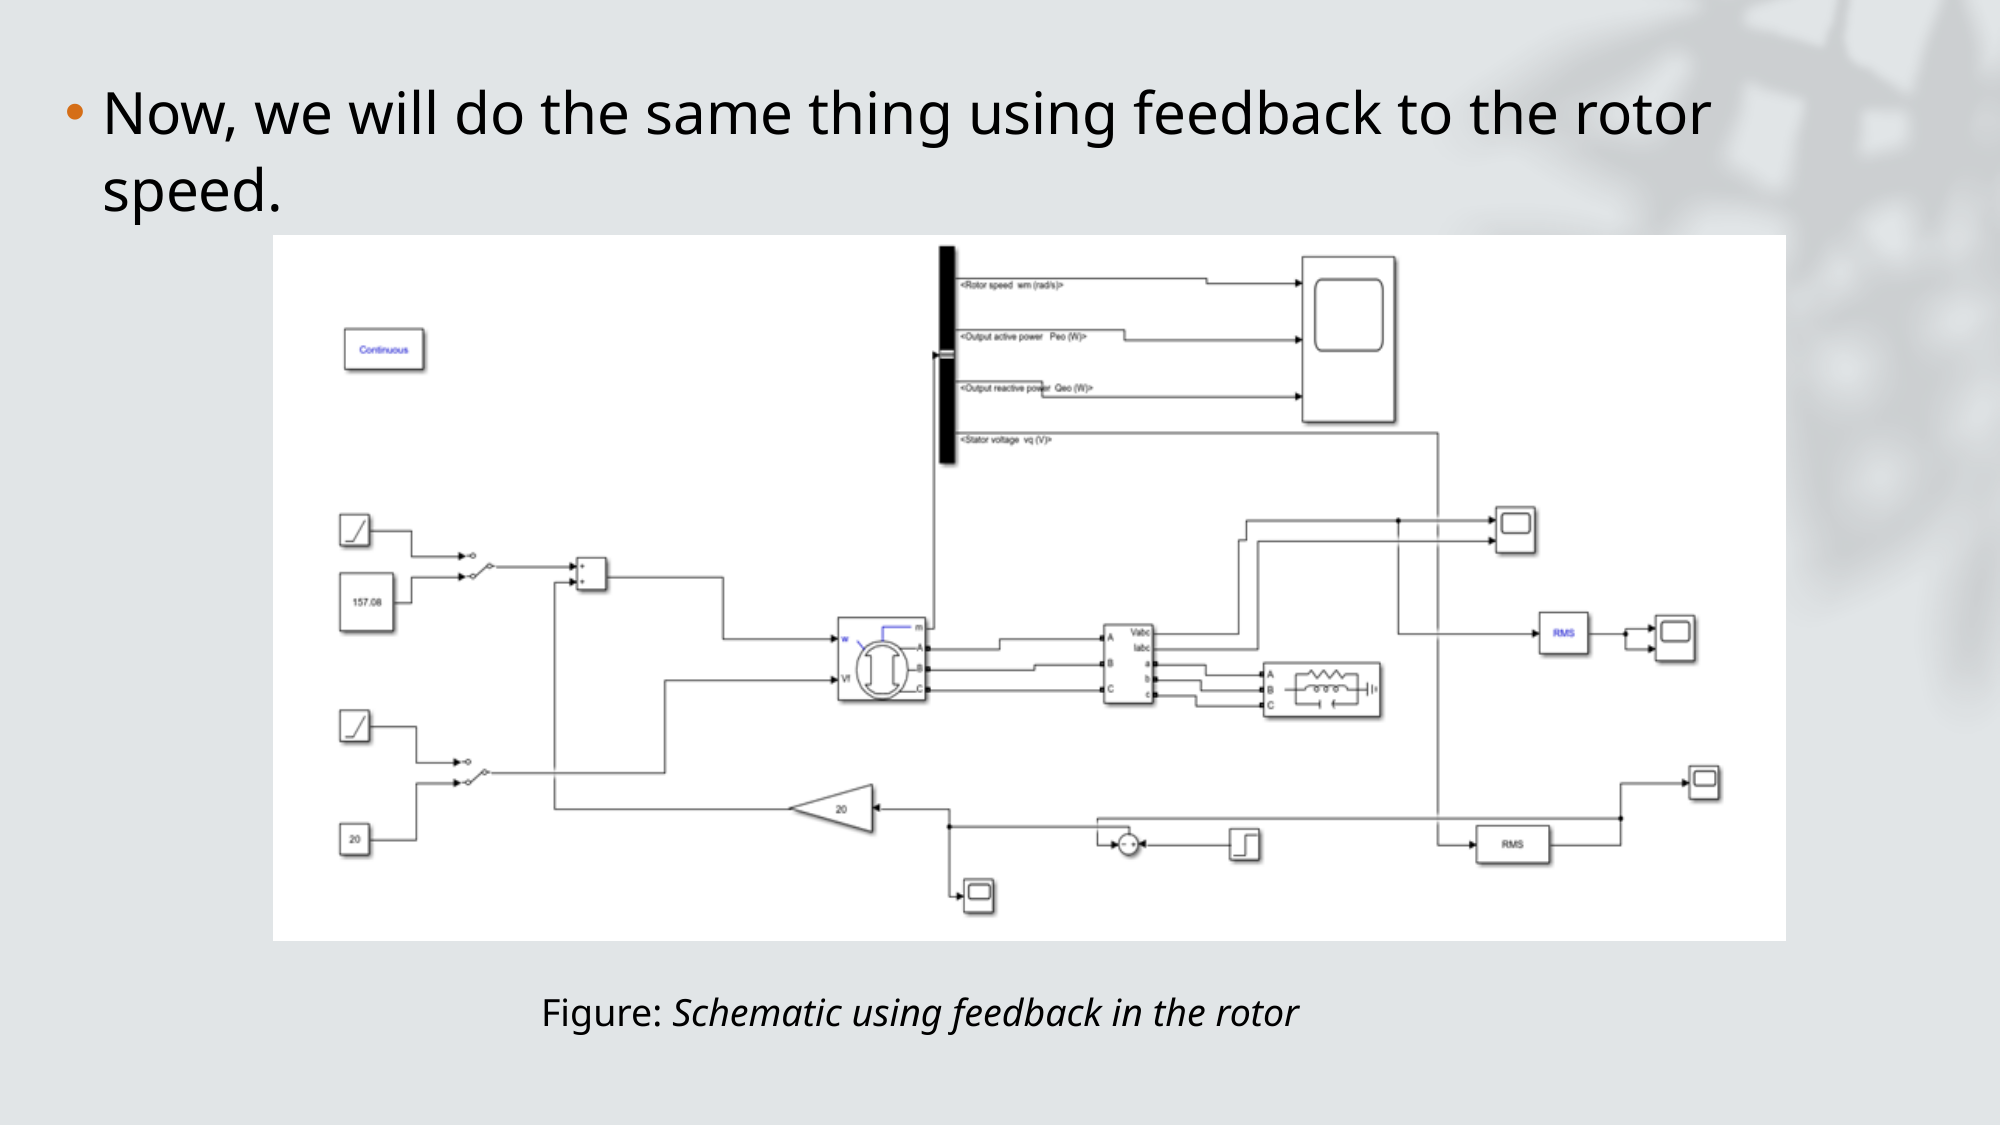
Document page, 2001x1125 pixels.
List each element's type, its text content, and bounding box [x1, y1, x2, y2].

text_box Figure: Schematic using feedback in the rotor [301, 981, 1609, 1042]
picture [272, 235, 1786, 941]
list Now, we will do the same thing using feedback to the rotor speed. [49, 62, 1773, 274]
